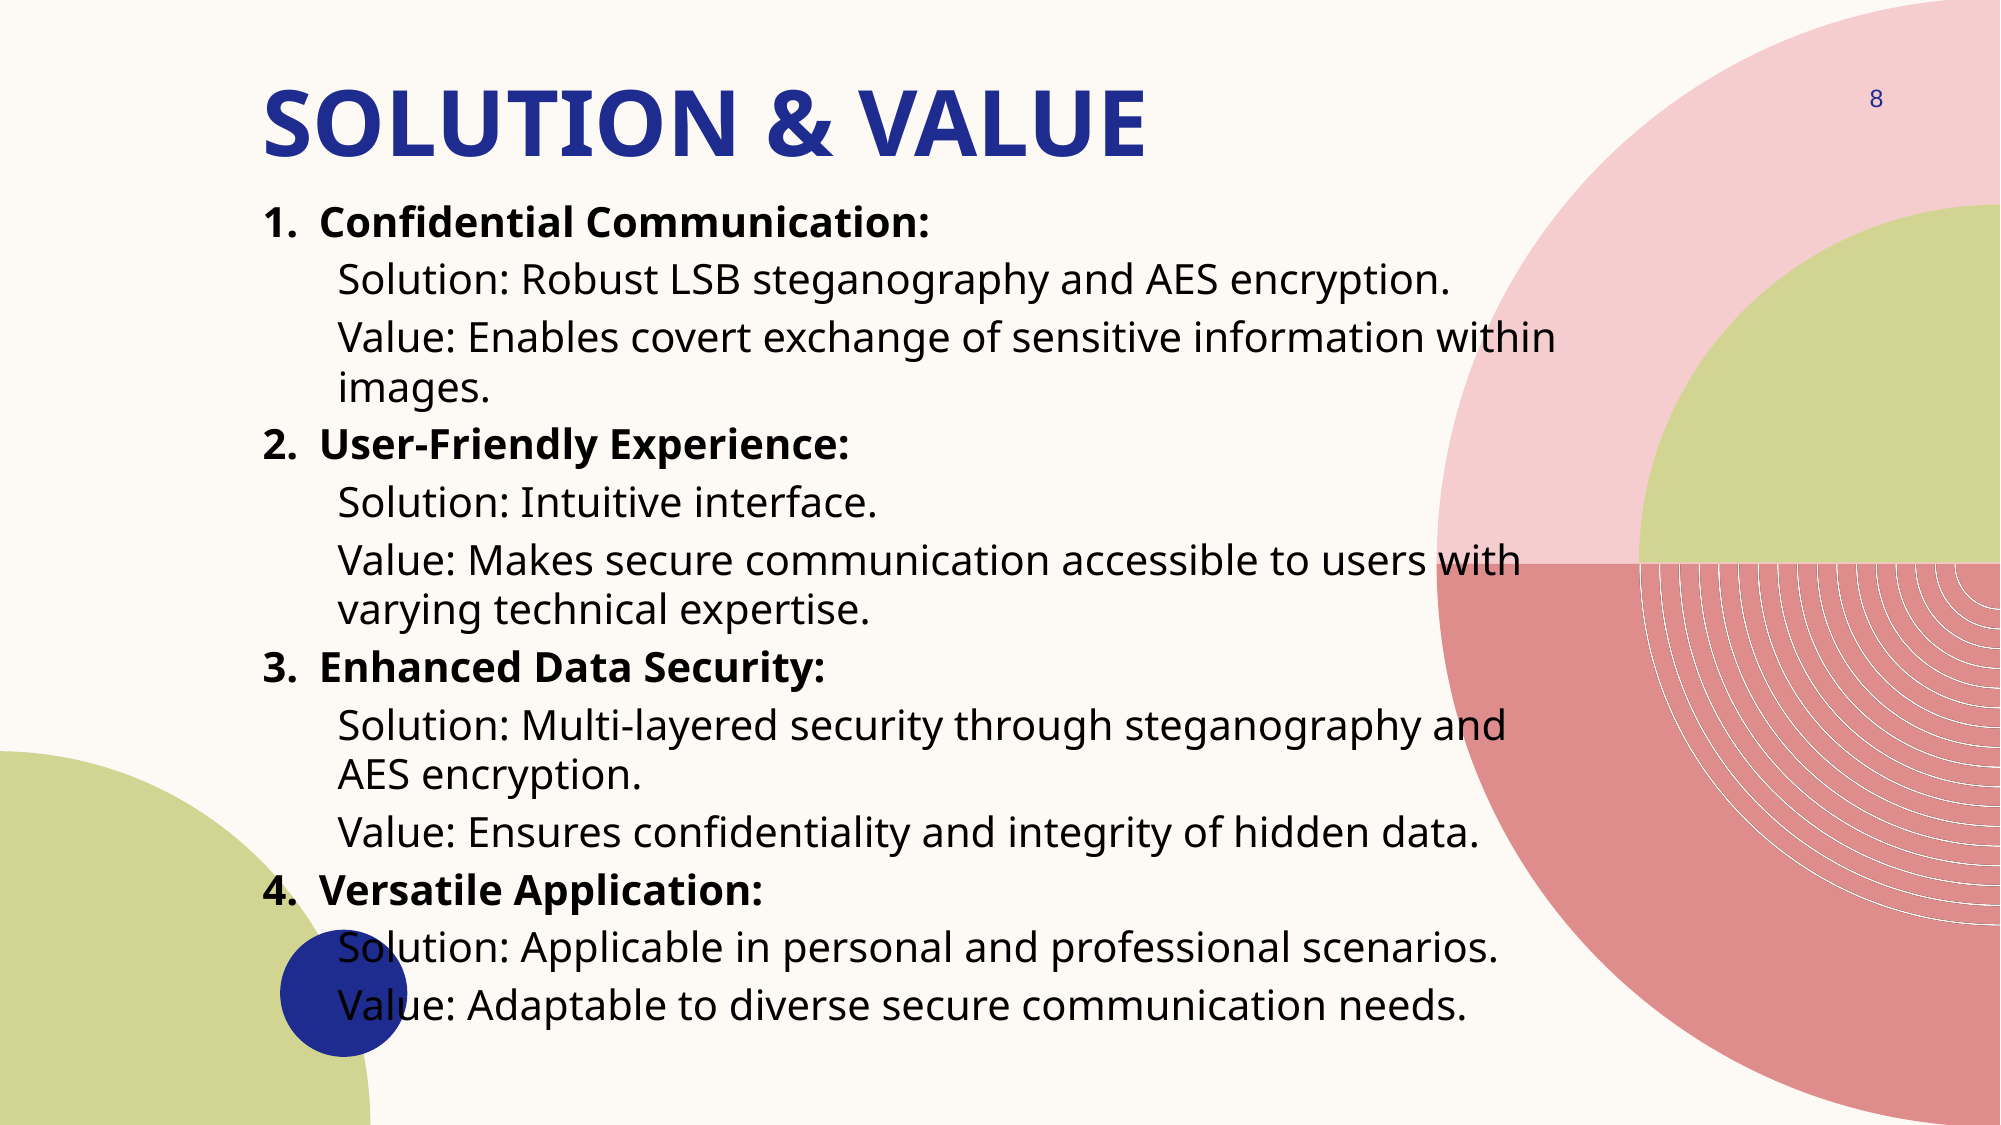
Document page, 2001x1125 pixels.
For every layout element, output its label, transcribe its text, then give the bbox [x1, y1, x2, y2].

picture [1639, 564, 2000, 926]
list Confidential Communication: Solution: Robust LSB steganography and AES encryption. Value: Enables covert exchange of sensitive information within images. User-Friendly Experience: Solution: Intuitive interface. Value: Makes secure communication accessible to users with varying technical expertise. Enhanced Data Security: Solution: Multi-layered security through steganography and AES encryption. Value: Ensures confidentiality and integrity of hidden data. Versatile Application: Solution: Applicable in personal and professional scenarios. Value: Adaptable to diverse secure communication needs. [247, 188, 1587, 1094]
title Solution & value [247, 56, 1358, 183]
slide_number 8 [1795, 75, 1958, 120]
